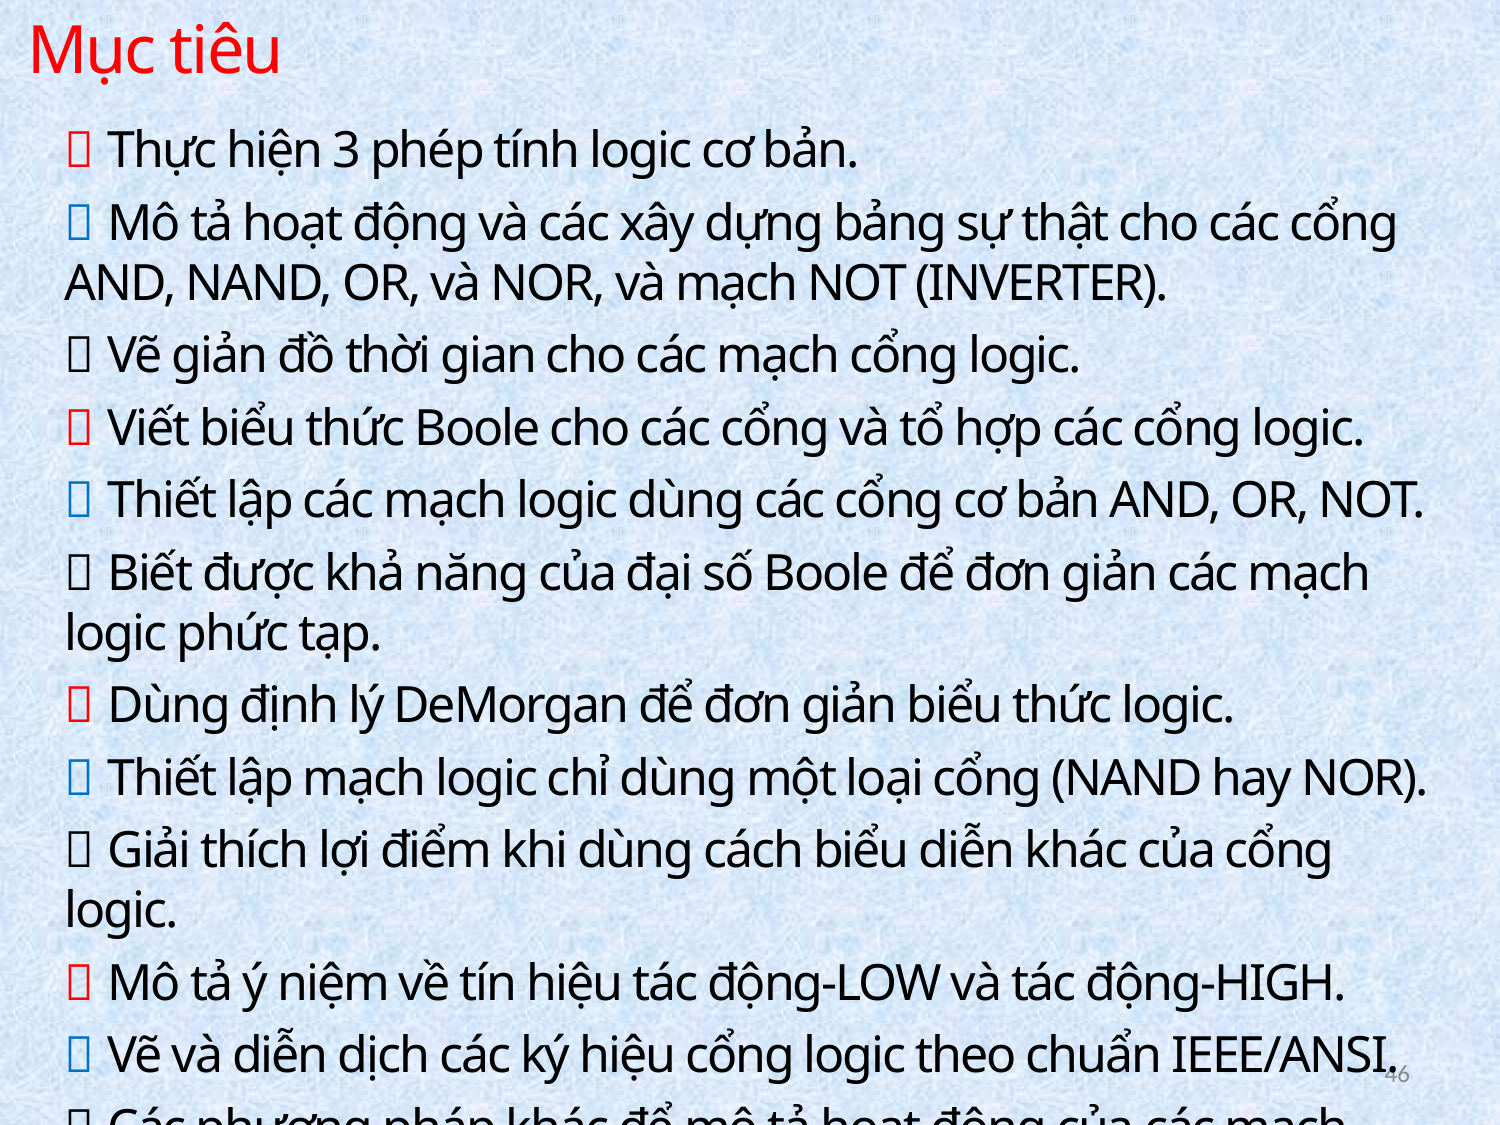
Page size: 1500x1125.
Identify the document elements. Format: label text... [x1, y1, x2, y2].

text_box Mục tiêu [12, 0, 713, 95]
picture [0, 0, 1500, 1125]
text_box  Thực hiện 3 phép tính logic cơ bản.  Mô tả hoạt động và các xây dựng bảng sự thật cho các cổng AND, NAND, OR, và NOR, và mạch NOT (INVERTER).  Vẽ giản đồ thời gian cho các mạch cổng logic.  Viết biểu thức Boole cho các cổng và tổ hợp các cổng logic.  Thiết lập các mạch logic dùng các cổng cơ bản AND, OR, NOT.  Biết được khả năng của đại số Boole để đơn giản các mạch logic phức tạp.  Dùng định lý DeMorgan để đơn giản biểu thức logic.  Thiết lập mạch logic chỉ dùng một loại cổng (NAND hay NOR).  Giải thích lợi điểm khi dùng cách biểu diễn khác của cổng logic.  Mô tả ý niệm về tín hiệu tác động-LOW và tác động-HIGH.  Vẽ và diễn dịch các ký hiệu cổng logic theo chuẩn IEEE/ANSI.  Các phương pháp khác để mô tả hoạt động của các mạch logic. [50, 110, 1450, 1125]
